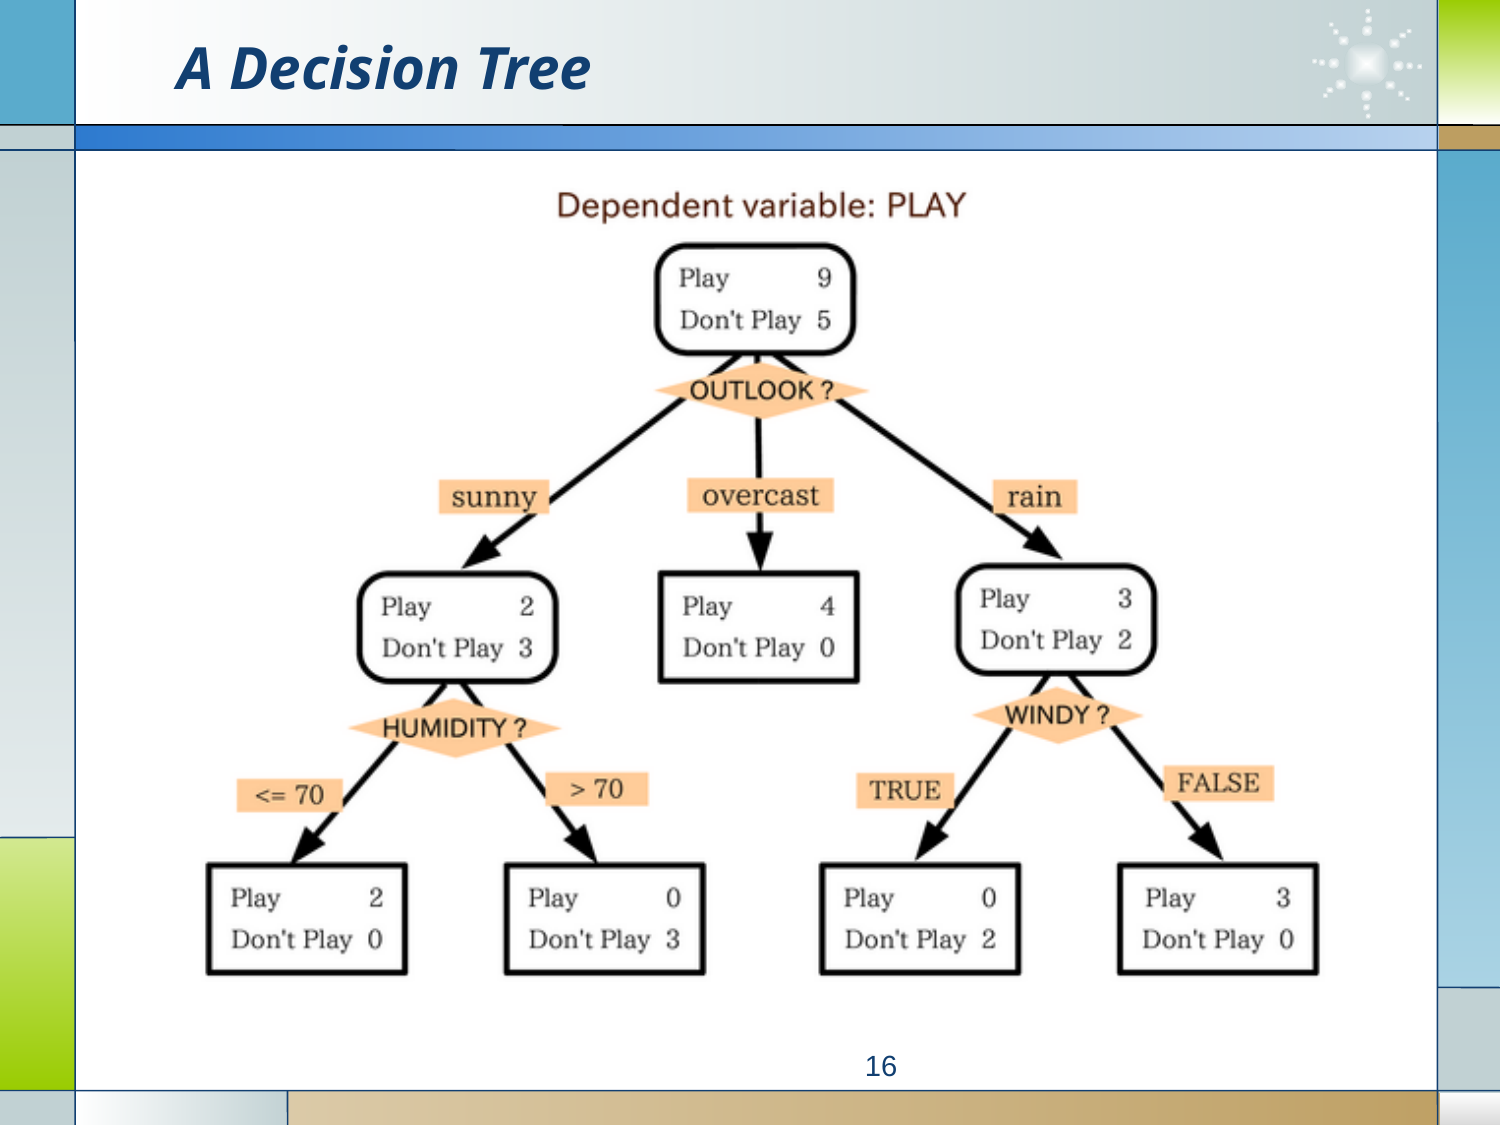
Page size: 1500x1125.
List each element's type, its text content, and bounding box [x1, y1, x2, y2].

picture [199, 187, 1326, 982]
title A Decision Tree [162, 19, 1263, 113]
slide_number 16 [562, 1039, 913, 1081]
